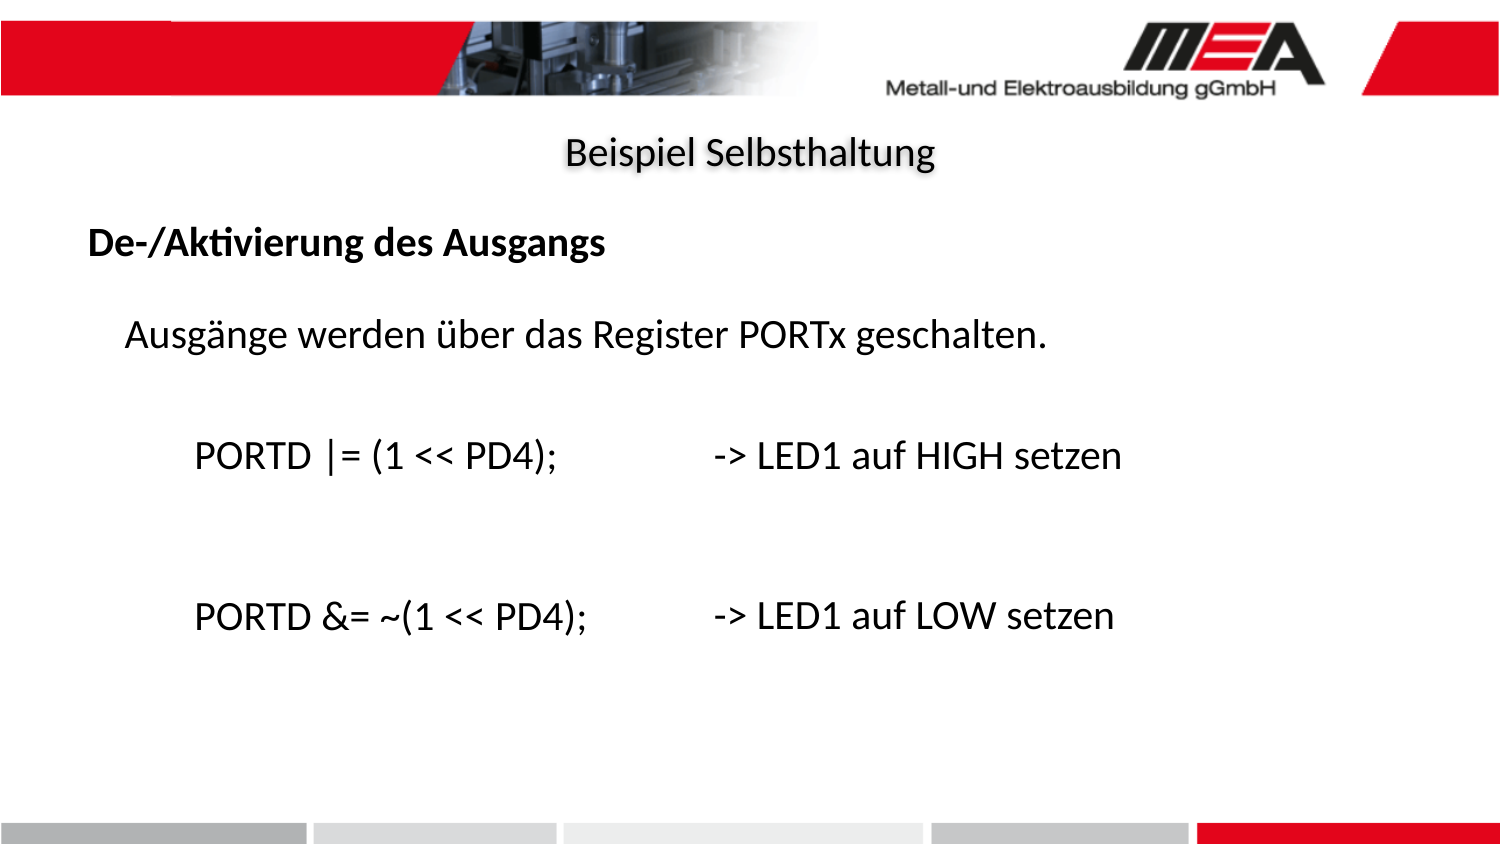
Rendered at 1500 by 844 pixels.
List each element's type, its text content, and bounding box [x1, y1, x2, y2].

text_box De-/Aktivierung des Ausgangs [76, 209, 1258, 275]
text_box Ausgänge werden über das Register PORTx geschalten. [113, 301, 1259, 368]
text_box Beispiel Selbsthaltung [300, 116, 1201, 183]
picture [0, 822, 1500, 844]
text_box -> LED1 auf LOW setzen [702, 582, 1317, 658]
picture [0, 20, 1500, 104]
text_box -> LED1 auf HIGH setzen [702, 421, 1317, 497]
text_box PORTD &= ~(1 << PD4); [183, 582, 798, 659]
text_box PORTD |= (1 << PD4); [183, 422, 798, 498]
